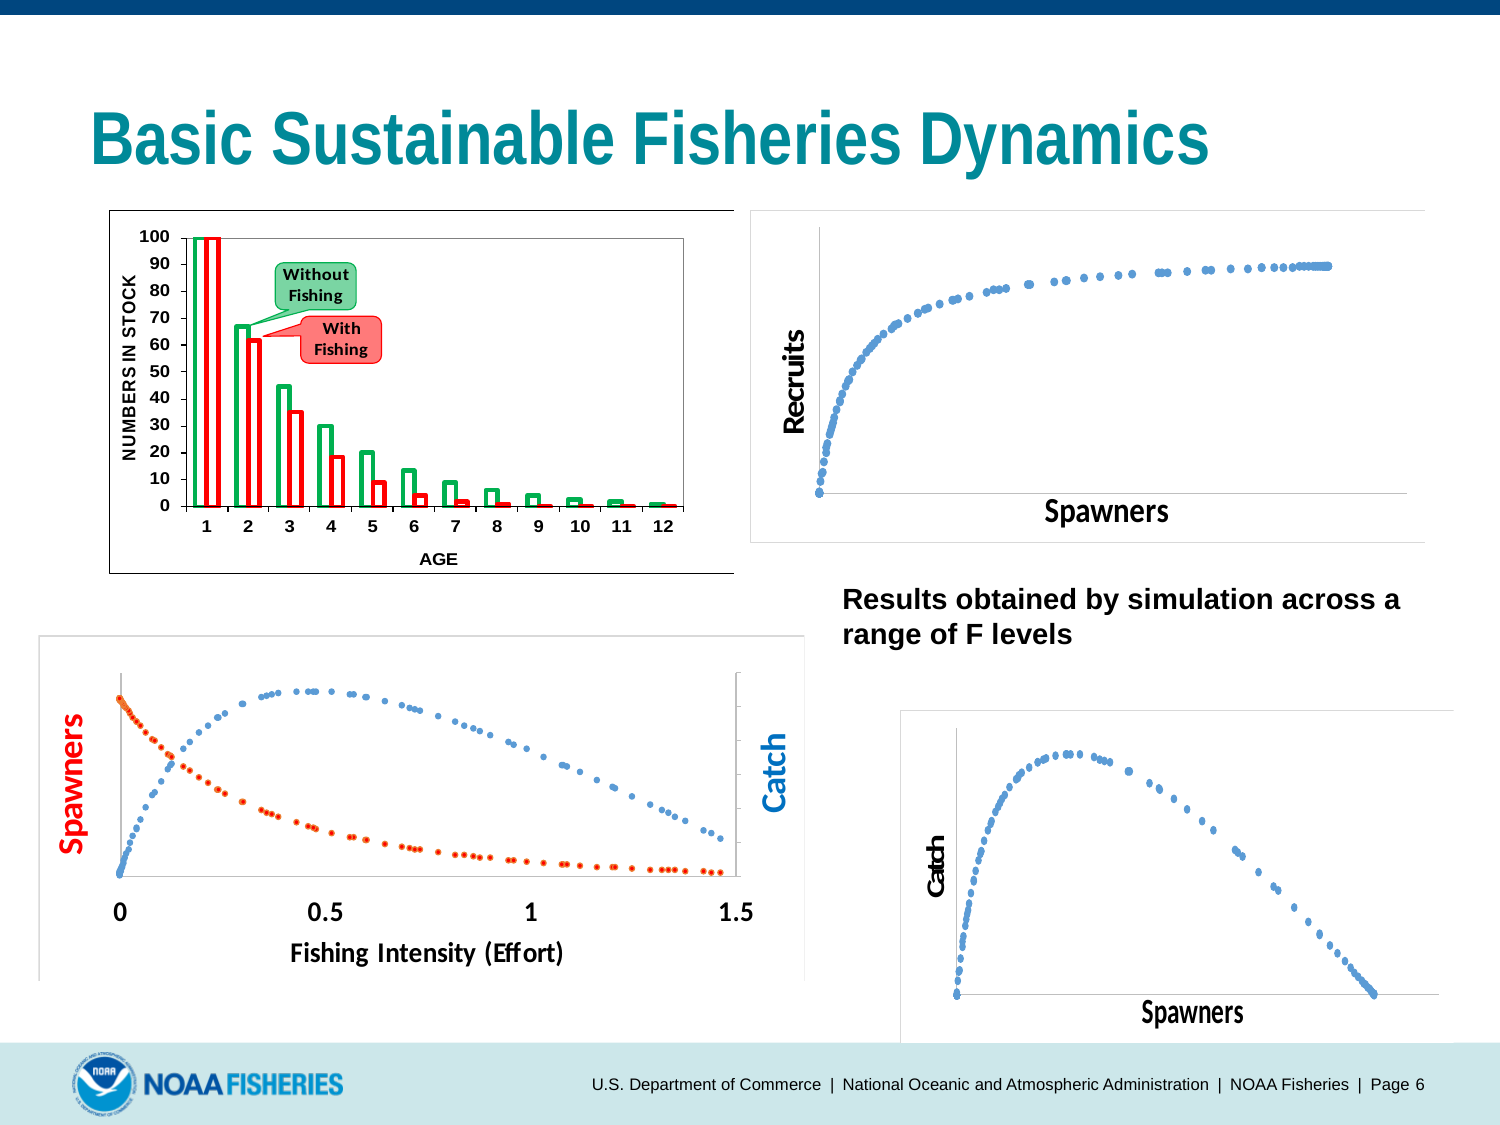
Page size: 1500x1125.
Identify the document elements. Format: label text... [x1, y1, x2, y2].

slide_number U.S. Department of Commerce | National Oceanic and Atmospheric Administration | NOAA Fisheries | Page 6 [375, 1042, 1425, 1125]
picture [38, 634, 805, 981]
title Basic Sustainable Fisheries Dynamics [75, 75, 1425, 186]
picture [72, 1052, 343, 1117]
picture [899, 709, 1454, 1043]
picture [108, 209, 735, 574]
picture [334, 1077, 343, 1085]
picture [749, 209, 1426, 543]
text_box Results obtained by simulation across a range of F levels [827, 573, 1469, 658]
